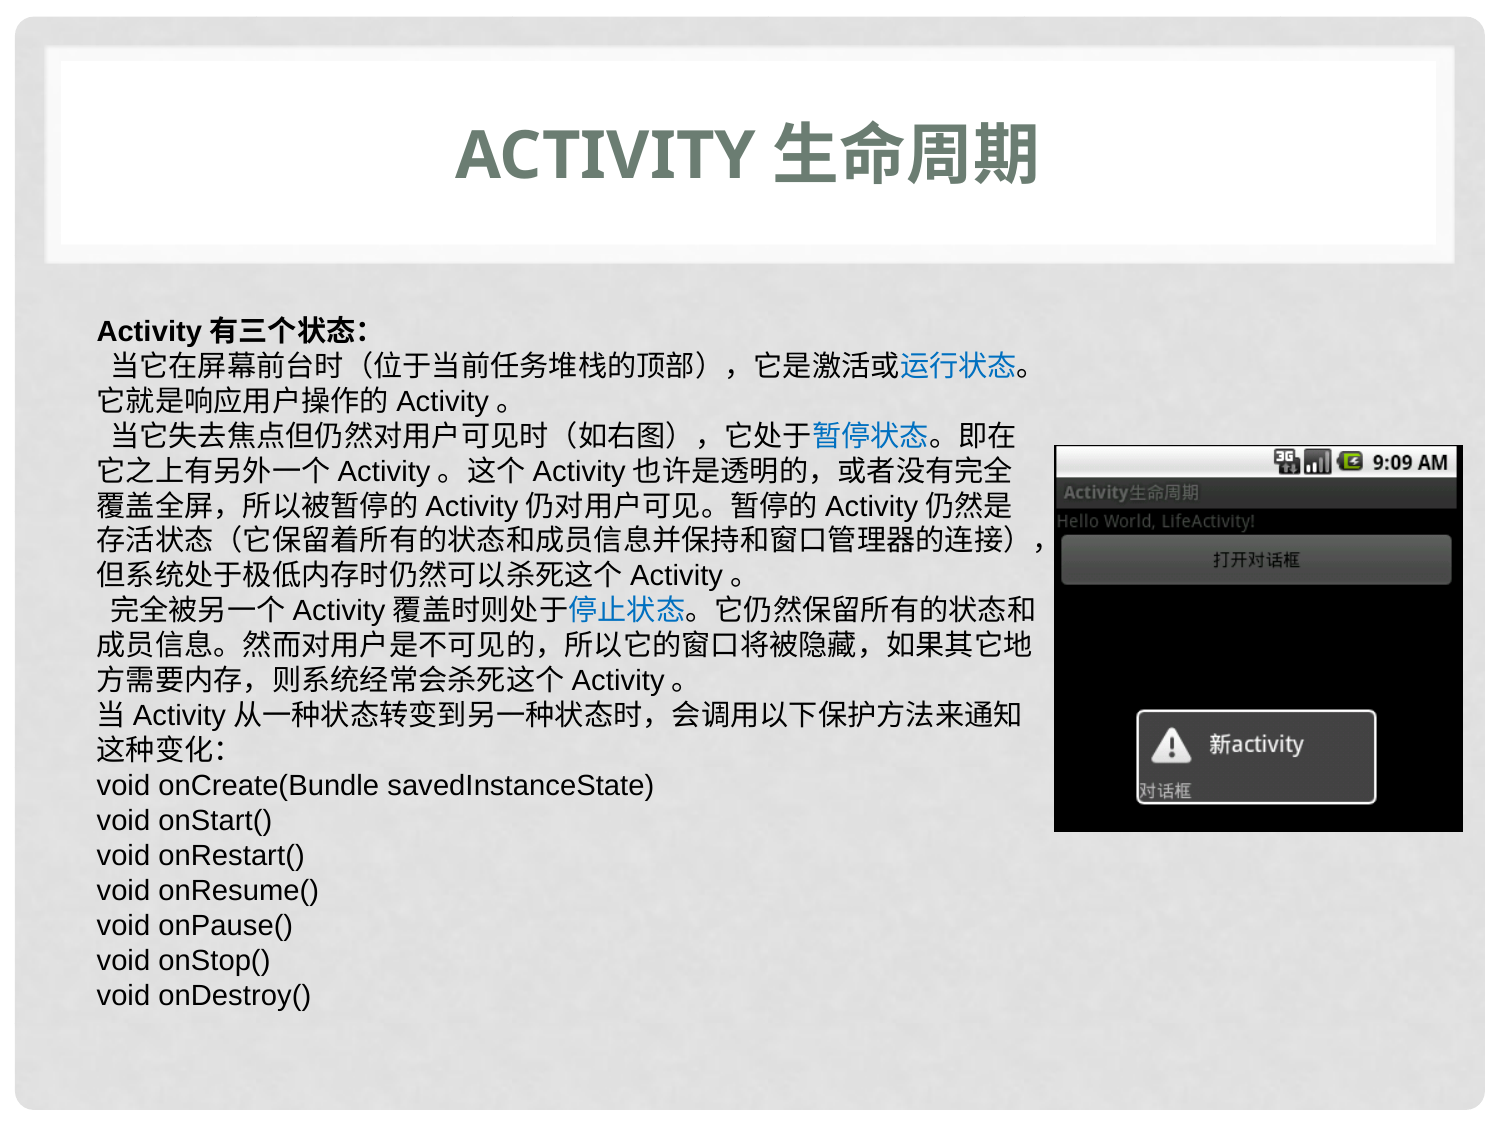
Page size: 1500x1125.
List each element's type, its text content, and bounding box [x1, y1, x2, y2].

title Activity生命周期 [69, 66, 1425, 238]
text_box Activity有三个状态： 当它在屏幕前台时（位于当前任务堆栈的顶部），它是激活或运行状态。它就是响应用户操作的Activity。 当它失去焦点但仍然对用户可见时（如右图），它处于暂停状态。即在它之上有另外一个Activity。这个Activity也许是透明的，或者没有完全覆盖全屏，所以被暂停的Activity仍对用户可见。暂停的Activity仍然是存活状态（它保留着所有的状态和成员信息并保持和窗口管理器的连接），但系统处于极低内存时仍然可以杀死这个Activity。 完全被另一个Activity覆盖时则处于停止状态。它仍然保留所有的状态和成员信息。然而对用户是不可见的，所以它的窗口将被隐藏，如果其它地方需要内存，则系统经常会杀死这个Activity。 当Activity从一种状态转变到另一种状态时，会调用以下保护方法来通知这种变化： void onCreate(Bundle savedInstanceState) void onStart() void onRestart() void onResume() void onPause() void onStop() void onDestroy() [81, 304, 1055, 1019]
picture [1054, 445, 1463, 833]
